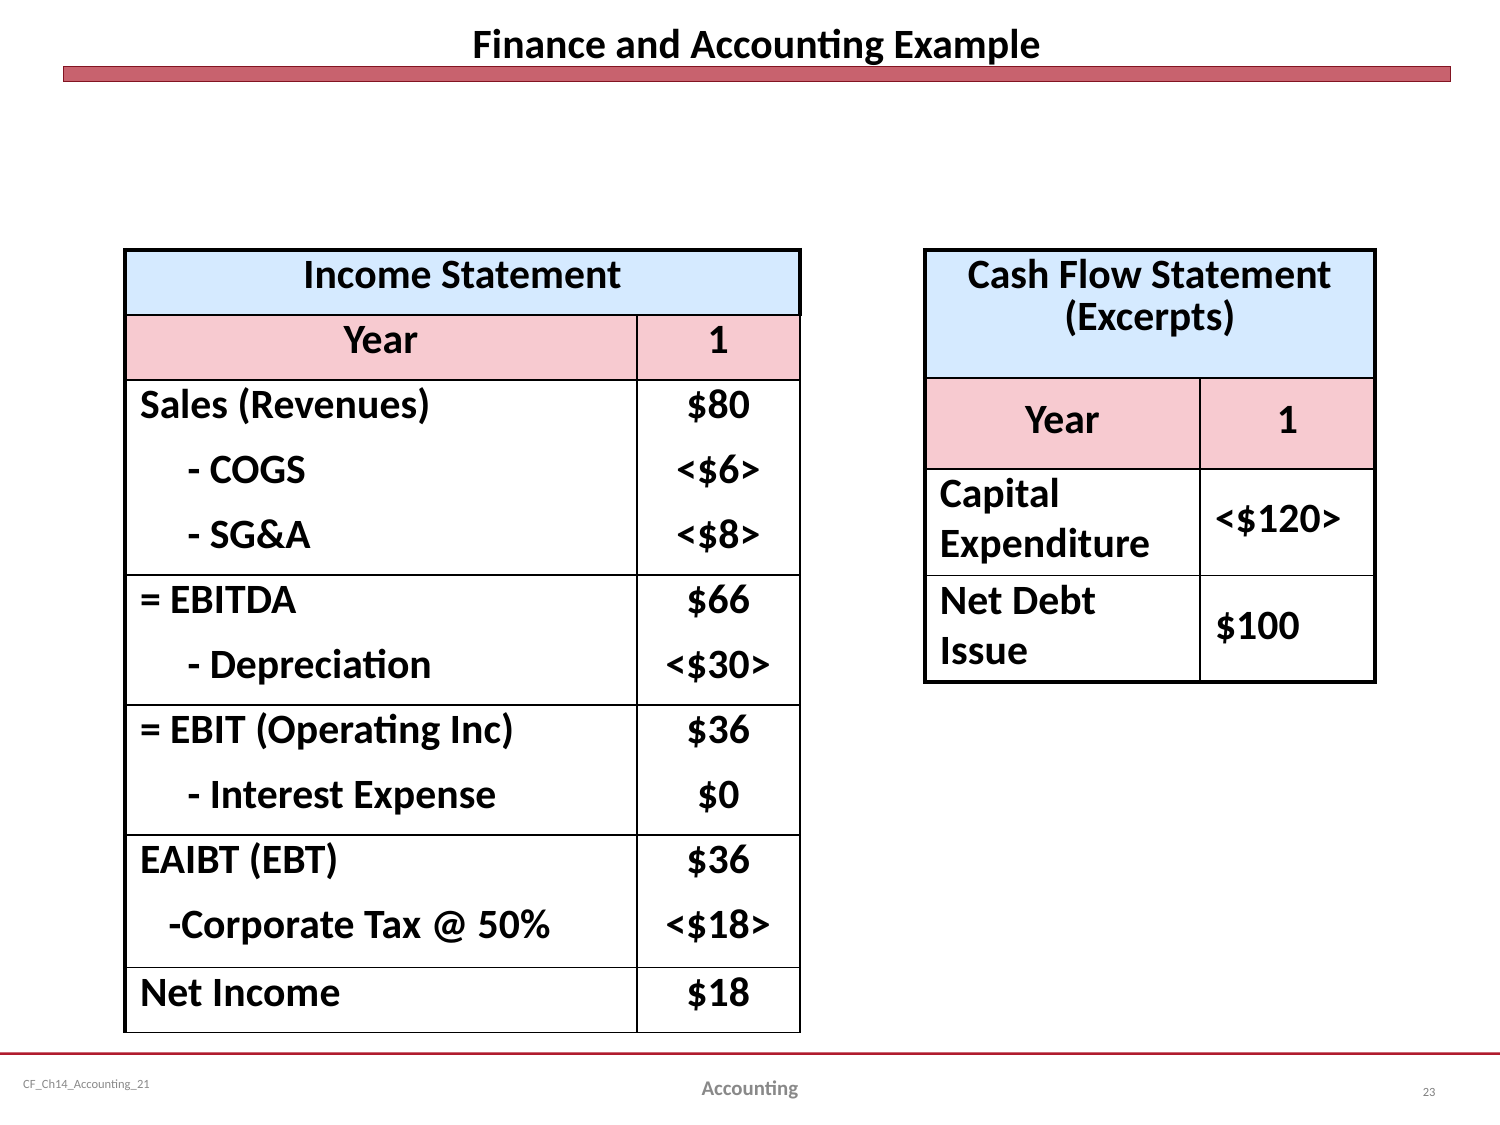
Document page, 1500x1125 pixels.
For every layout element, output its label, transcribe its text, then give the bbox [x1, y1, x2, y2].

table_cell <$18> [638, 900, 799, 967]
table_cell -Corporate Tax @ 50% [127, 900, 636, 967]
footer Accounting [512, 1056, 988, 1117]
table_cell <$30> [638, 640, 799, 704]
table_cell Year [127, 316, 636, 379]
table_cell <$8> [638, 510, 799, 574]
title Finance and Accounting Example [62, 6, 1451, 67]
table_cell $0 [638, 770, 799, 834]
table_cell = EBITDA [127, 576, 636, 640]
table_cell <$6> [638, 445, 799, 510]
table_cell Year [927, 379, 1199, 468]
table_cell 1 [638, 316, 799, 379]
table_cell $36 [638, 836, 799, 900]
table_cell $80 [638, 381, 799, 445]
table_cell $66 [638, 576, 799, 640]
table_cell - SG&A [127, 510, 636, 574]
table_cell Capital Expenditure [927, 470, 1199, 575]
table_cell <$120> [1201, 470, 1373, 575]
table_cell EAIBT (EBT) [127, 836, 636, 900]
table_cell $36 [638, 706, 799, 770]
table_cell - Depreciation [127, 640, 636, 704]
table_cell 1 [1201, 379, 1373, 468]
table_cell - COGS [127, 445, 636, 510]
table_cell - Interest Expense [127, 770, 636, 834]
table_cell $100 [1201, 576, 1373, 680]
table_header Income Statement [127, 252, 798, 314]
table_cell = EBIT (Operating Inc) [127, 706, 636, 770]
table_header Cash Flow Statement (Excerpts) [927, 252, 1373, 377]
table_cell $18 [638, 968, 799, 1032]
table_cell Sales (Revenues) [127, 381, 636, 445]
slide_number 23 [1375, 1061, 1451, 1122]
table_cell Net Debt Issue [927, 576, 1199, 680]
table_cell Net Income [127, 968, 636, 1032]
